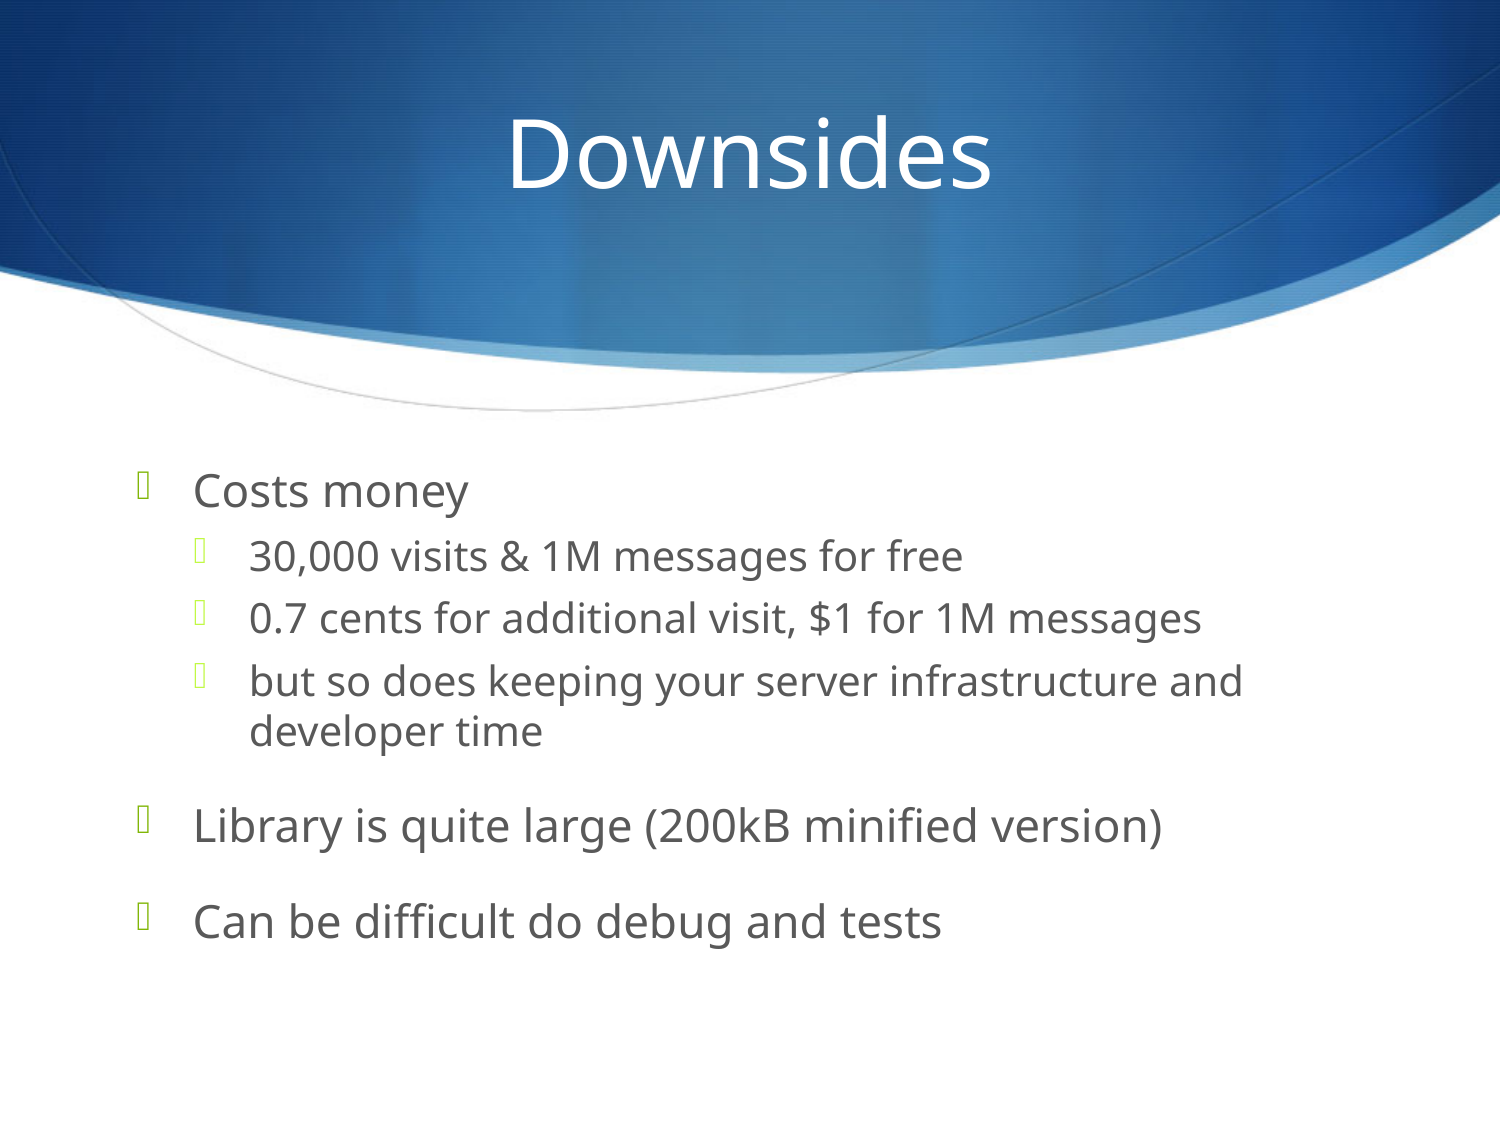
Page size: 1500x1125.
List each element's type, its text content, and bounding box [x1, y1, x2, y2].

title Downsides [75, 56, 1425, 245]
picture [0, 0, 1500, 1125]
list Costs money 30,000 visits & 1M messages for free 0.7 cents for additional visit, $1 for 1M messages but so does keeping your server infrastructure and developer time Library is quite large (200kB minified version) Can be difficult do debug and tests [121, 454, 1379, 991]
